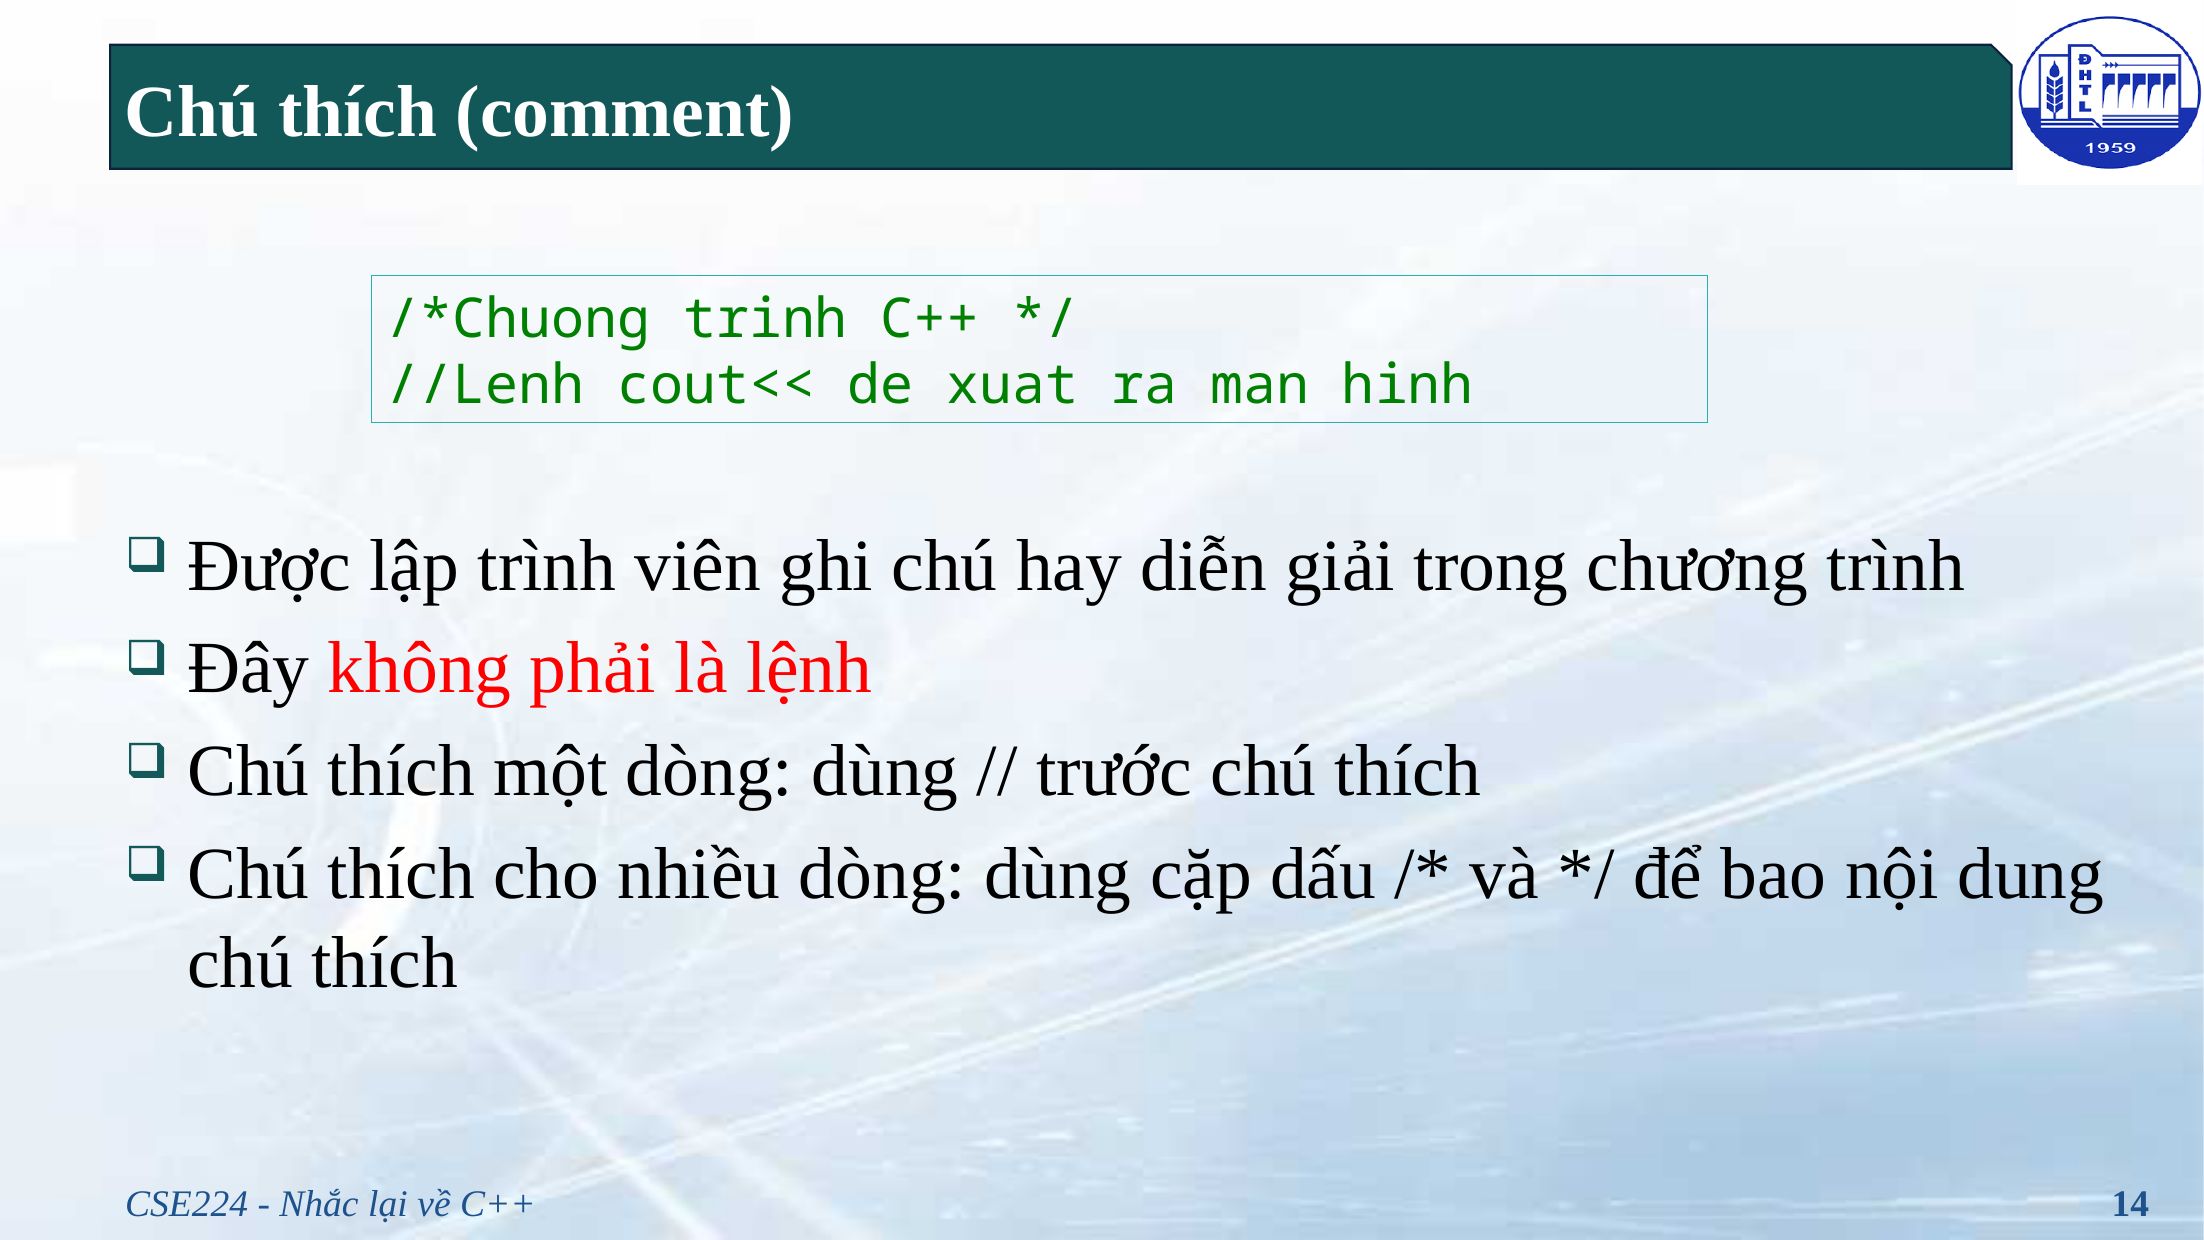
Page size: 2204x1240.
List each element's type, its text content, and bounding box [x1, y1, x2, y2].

footer CSE224 - Nhắc lại về C++ [110, 1171, 808, 1230]
list Được lập trình viên ghi chú hay diễn giải trong chương trình Đây không phải là lệnh Chú thích một dòng: dùng // trước chú thích Chú thích cho nhiều dòng: dùng cặp dấu /* và */ để bao nội dung chú thích [110, 200, 2165, 1129]
text_box /*Chuong trinh C++ */ //Lenh cout<< de xuat ra man hinh [371, 275, 1708, 423]
title Chú thích (comment) [109, 55, 2002, 158]
slide_number 14 [1649, 1171, 2165, 1230]
picture [0, 0, 2204, 1240]
